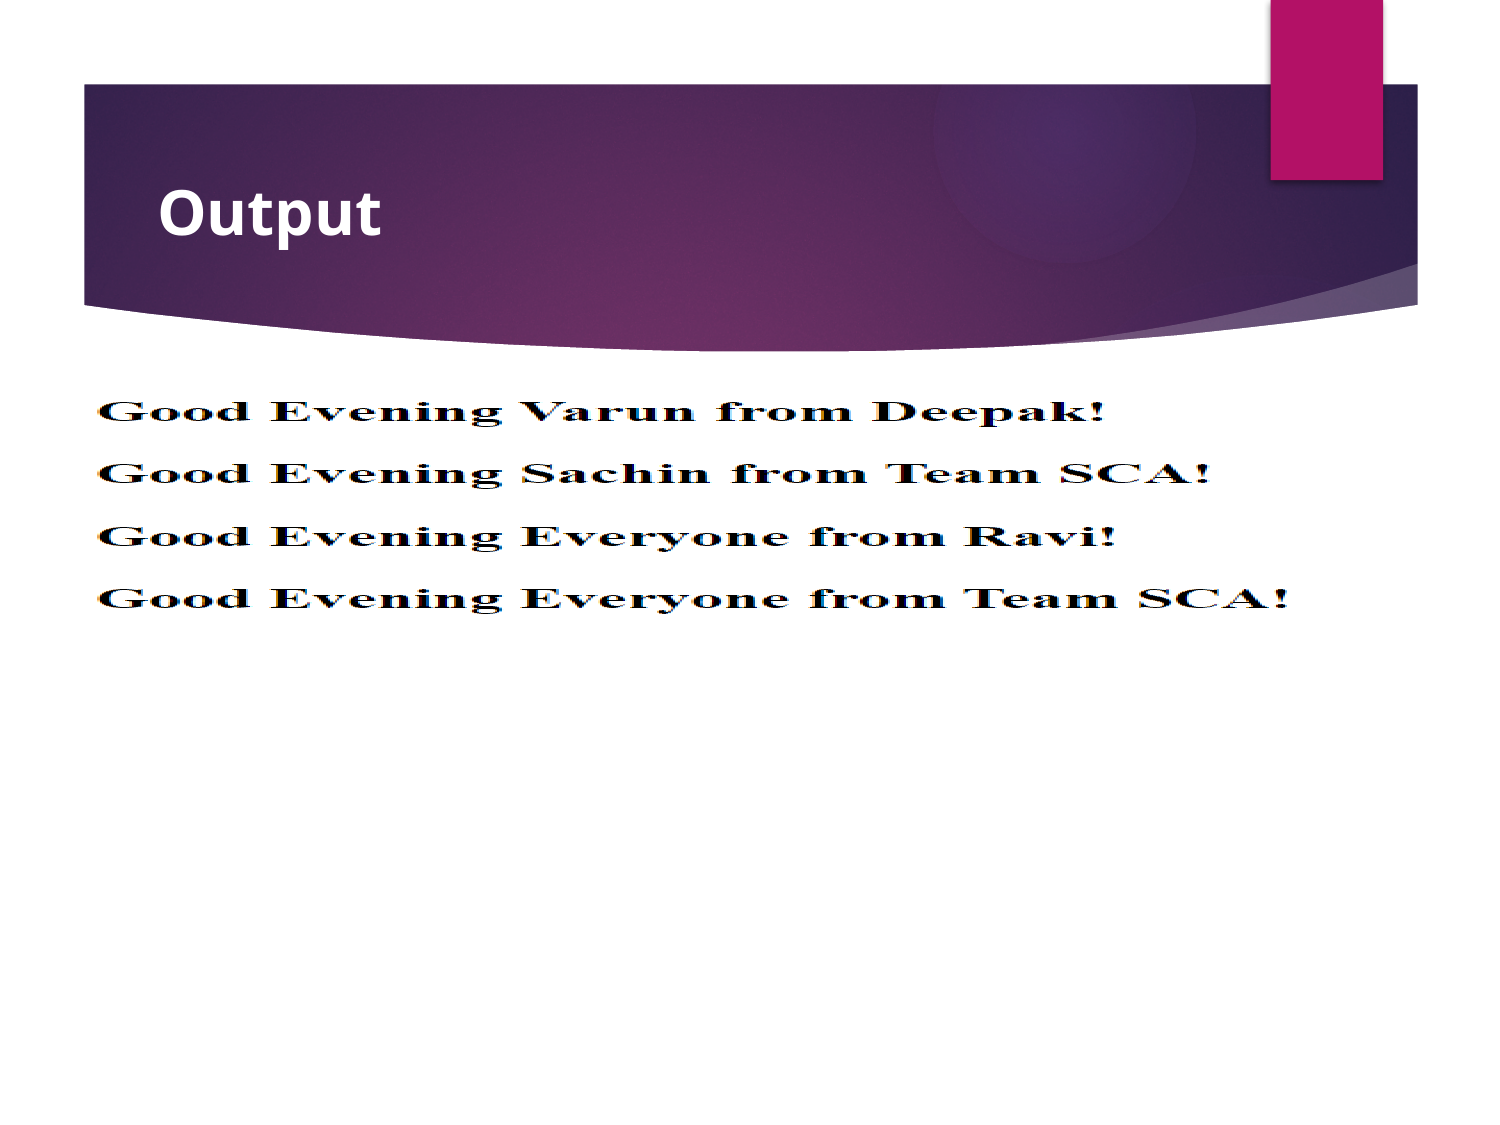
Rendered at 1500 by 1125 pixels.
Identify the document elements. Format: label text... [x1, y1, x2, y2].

text_box Output [142, 152, 1183, 269]
picture [74, 374, 1426, 1040]
title [46, 23, 1447, 186]
